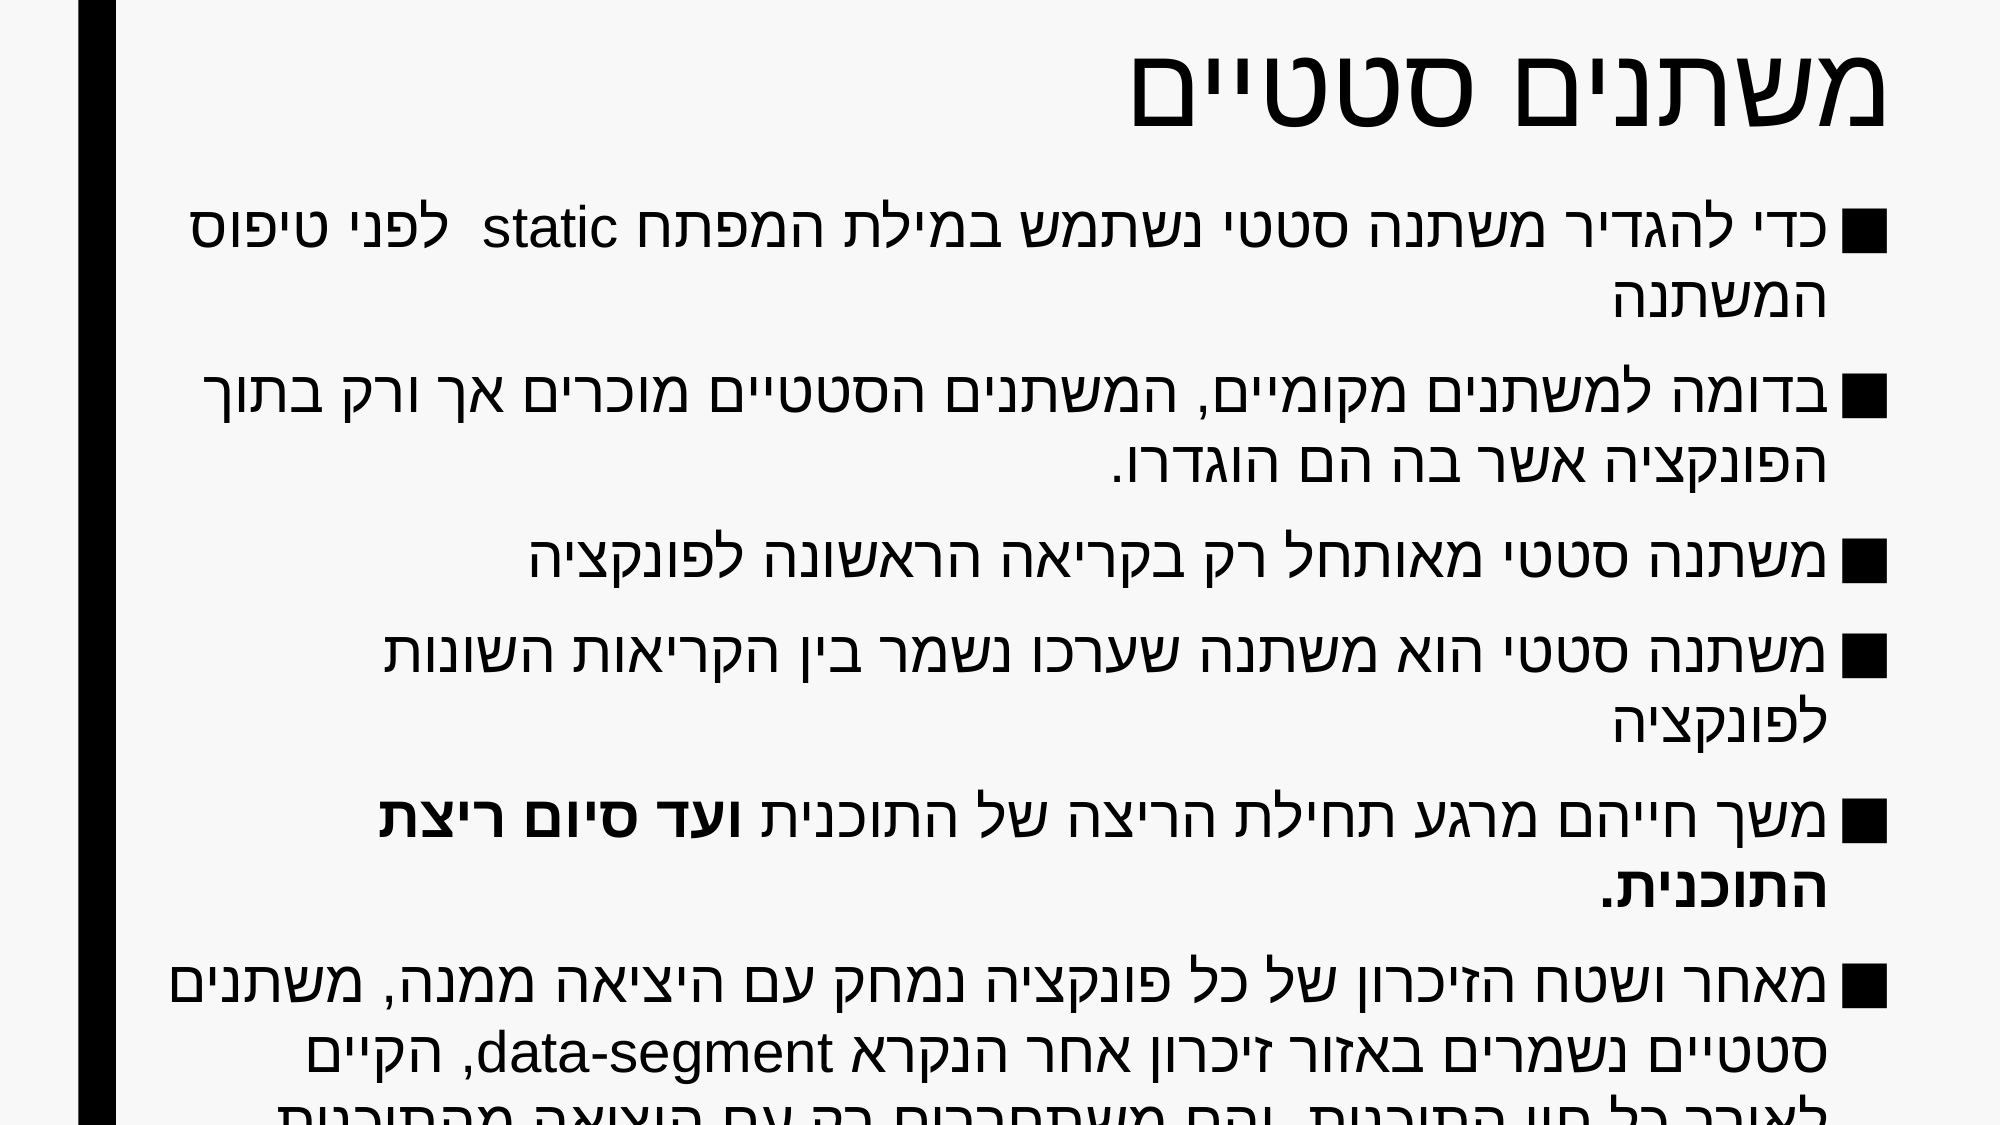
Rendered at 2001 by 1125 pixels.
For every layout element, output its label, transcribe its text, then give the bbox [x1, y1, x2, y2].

title משתנים סטטיים [225, 22, 1908, 181]
list כדי להגדיר משתנה סטטי נשתמש במילת המפתח static לפני טיפוס המשתנה בדומה למשתנים מקומיים, המשתנים הסטטיים מוכרים אך ורק בתוך הפונקציה אשר בה הם הוגדרו. משתנה סטטי מאותחל רק בקריאה הראשונה לפונקציה משתנה סטטי הוא משתנה שערכו נשמר בין הקריאות השונות לפונקציה משך חייהם מרגע תחילת הריצה של התוכנית ועד סיום ריצת התוכנית. מאחר ושטח הזיכרון של כל פונקציה נמחק עם היציאה ממנה, משתנים סטטיים נשמרים באזור זיכרון אחר הנקרא data-segment, הקיים לאורך כל חיי התוכנית, והם משתחררים רק עם היציאה מהתוכנית. [151, 181, 1908, 1097]
